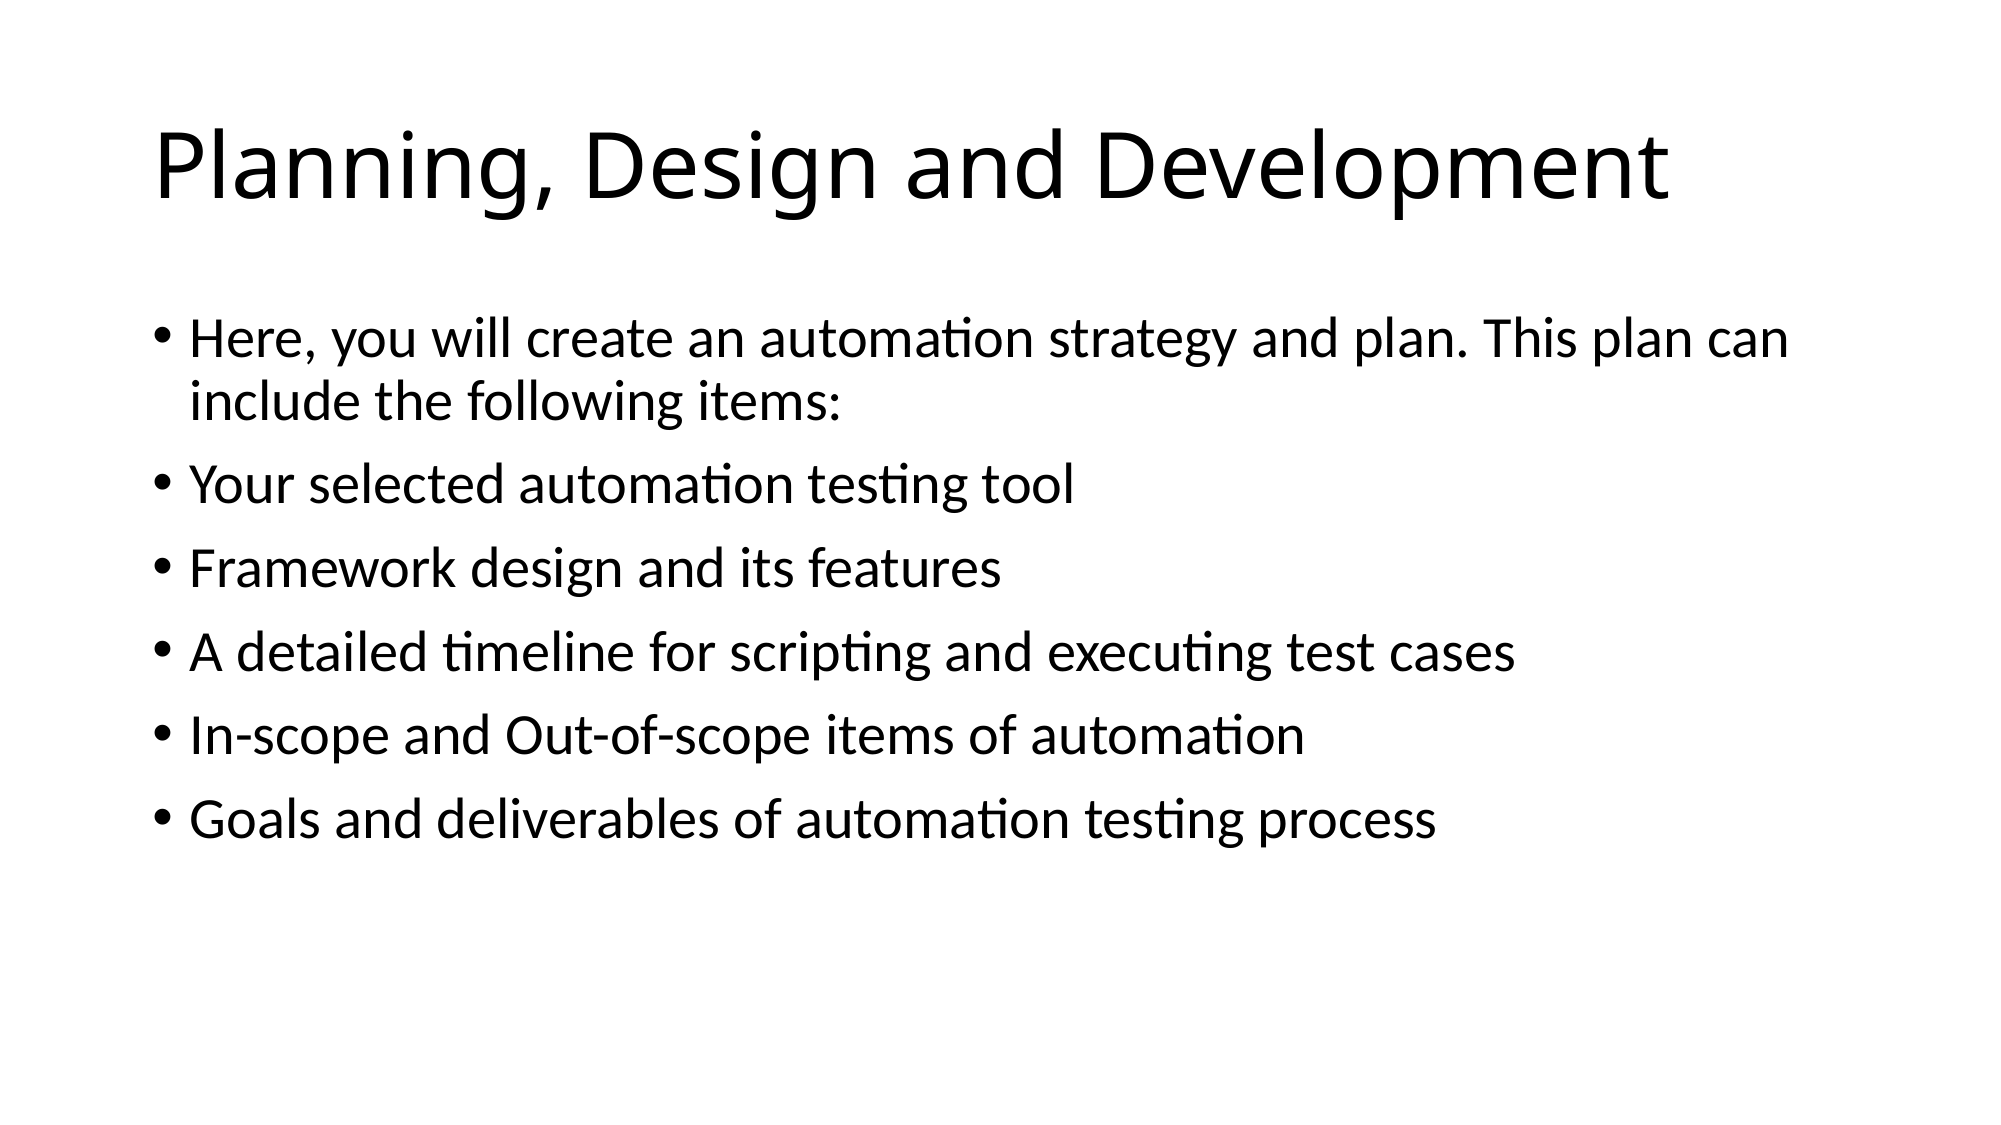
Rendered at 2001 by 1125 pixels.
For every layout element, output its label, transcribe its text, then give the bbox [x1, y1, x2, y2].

title Planning, Design and Development [137, 59, 1863, 278]
list Here, you will create an automation strategy and plan. This plan can include the following items: Your selected automation testing tool Framework design and its features A detailed timeline for scripting and executing test cases In-scope and Out-of-scope items of automation Goals and deliverables of automation testing process [137, 299, 1863, 1014]
